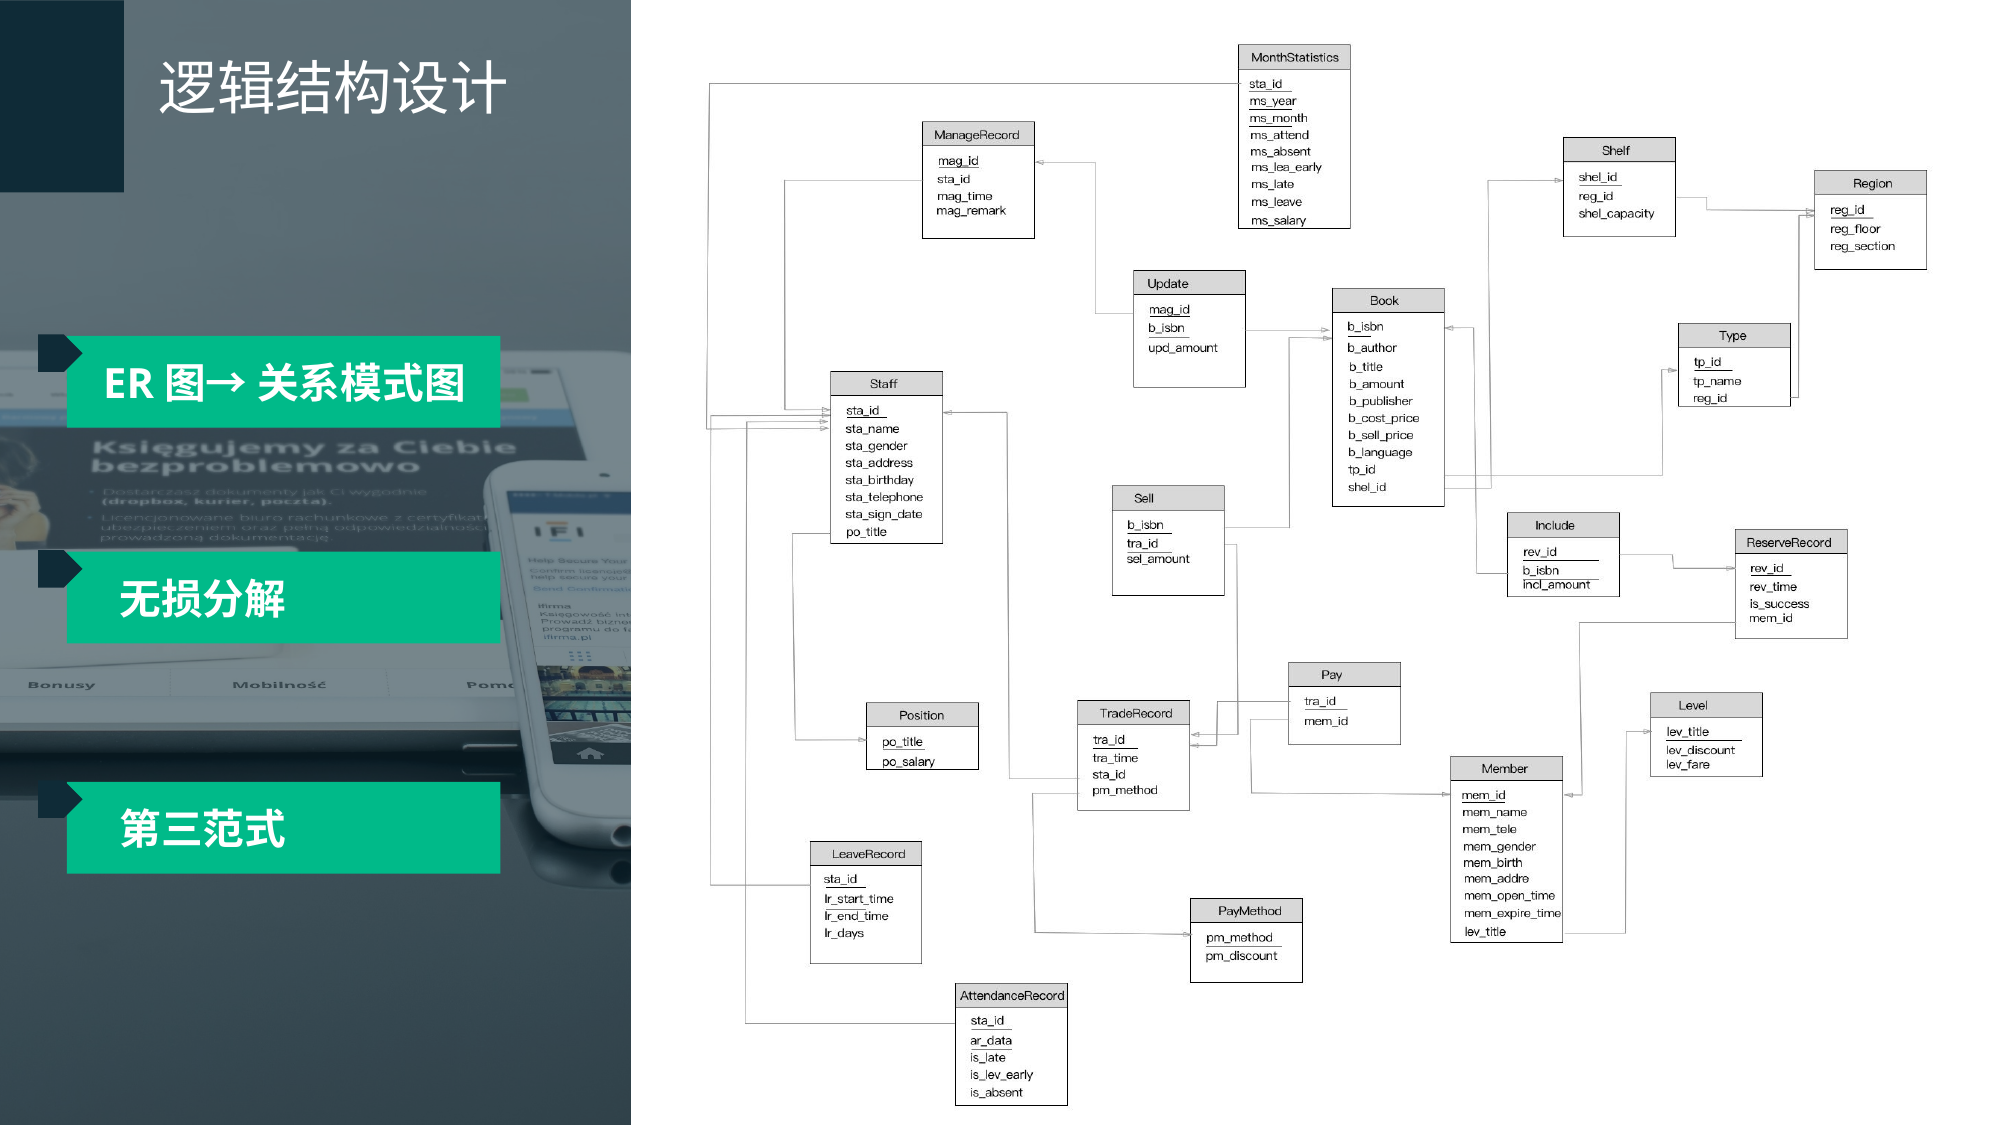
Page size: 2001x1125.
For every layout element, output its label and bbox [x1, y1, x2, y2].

text_box [0, 0, 631, 193]
picture [0, 0, 2000, 1125]
